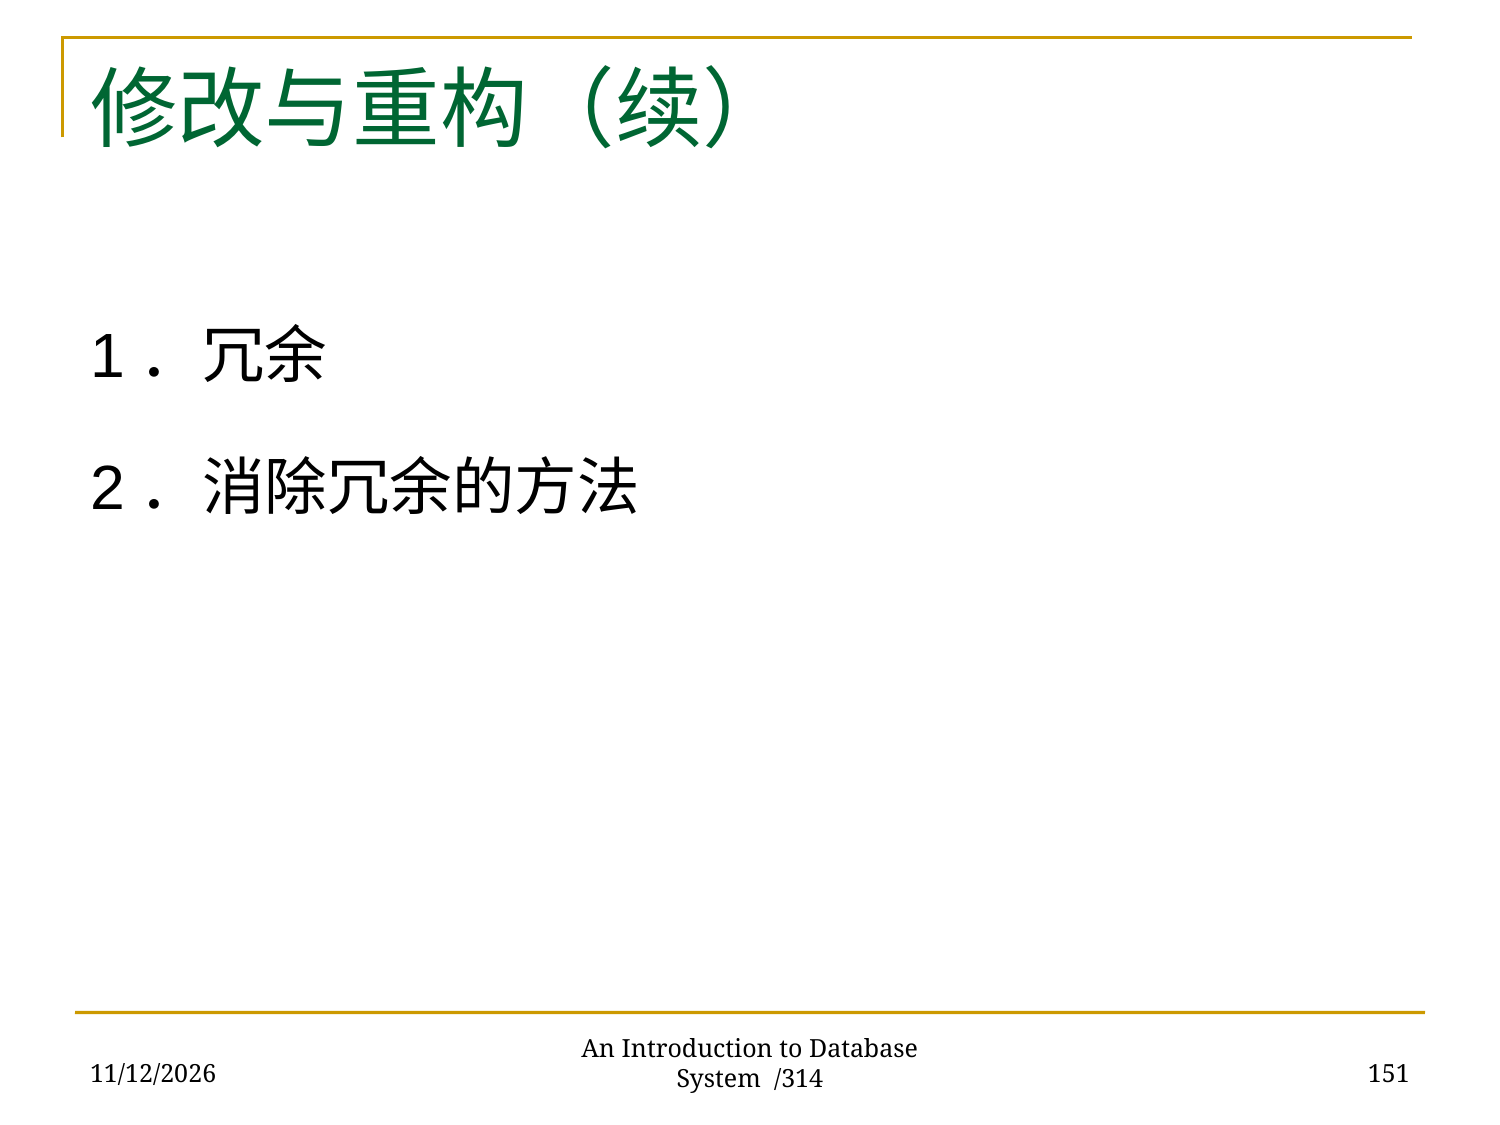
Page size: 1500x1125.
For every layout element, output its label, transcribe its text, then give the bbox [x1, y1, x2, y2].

list 1．冗余 2．消除冗余的方法 [75, 262, 1425, 1006]
title 修改与重构（续） [75, 45, 1425, 233]
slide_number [75, 1024, 425, 1100]
footer An Introduction to Database System /314 [512, 1025, 988, 1100]
slide_number 151 [1074, 1024, 1425, 1100]
